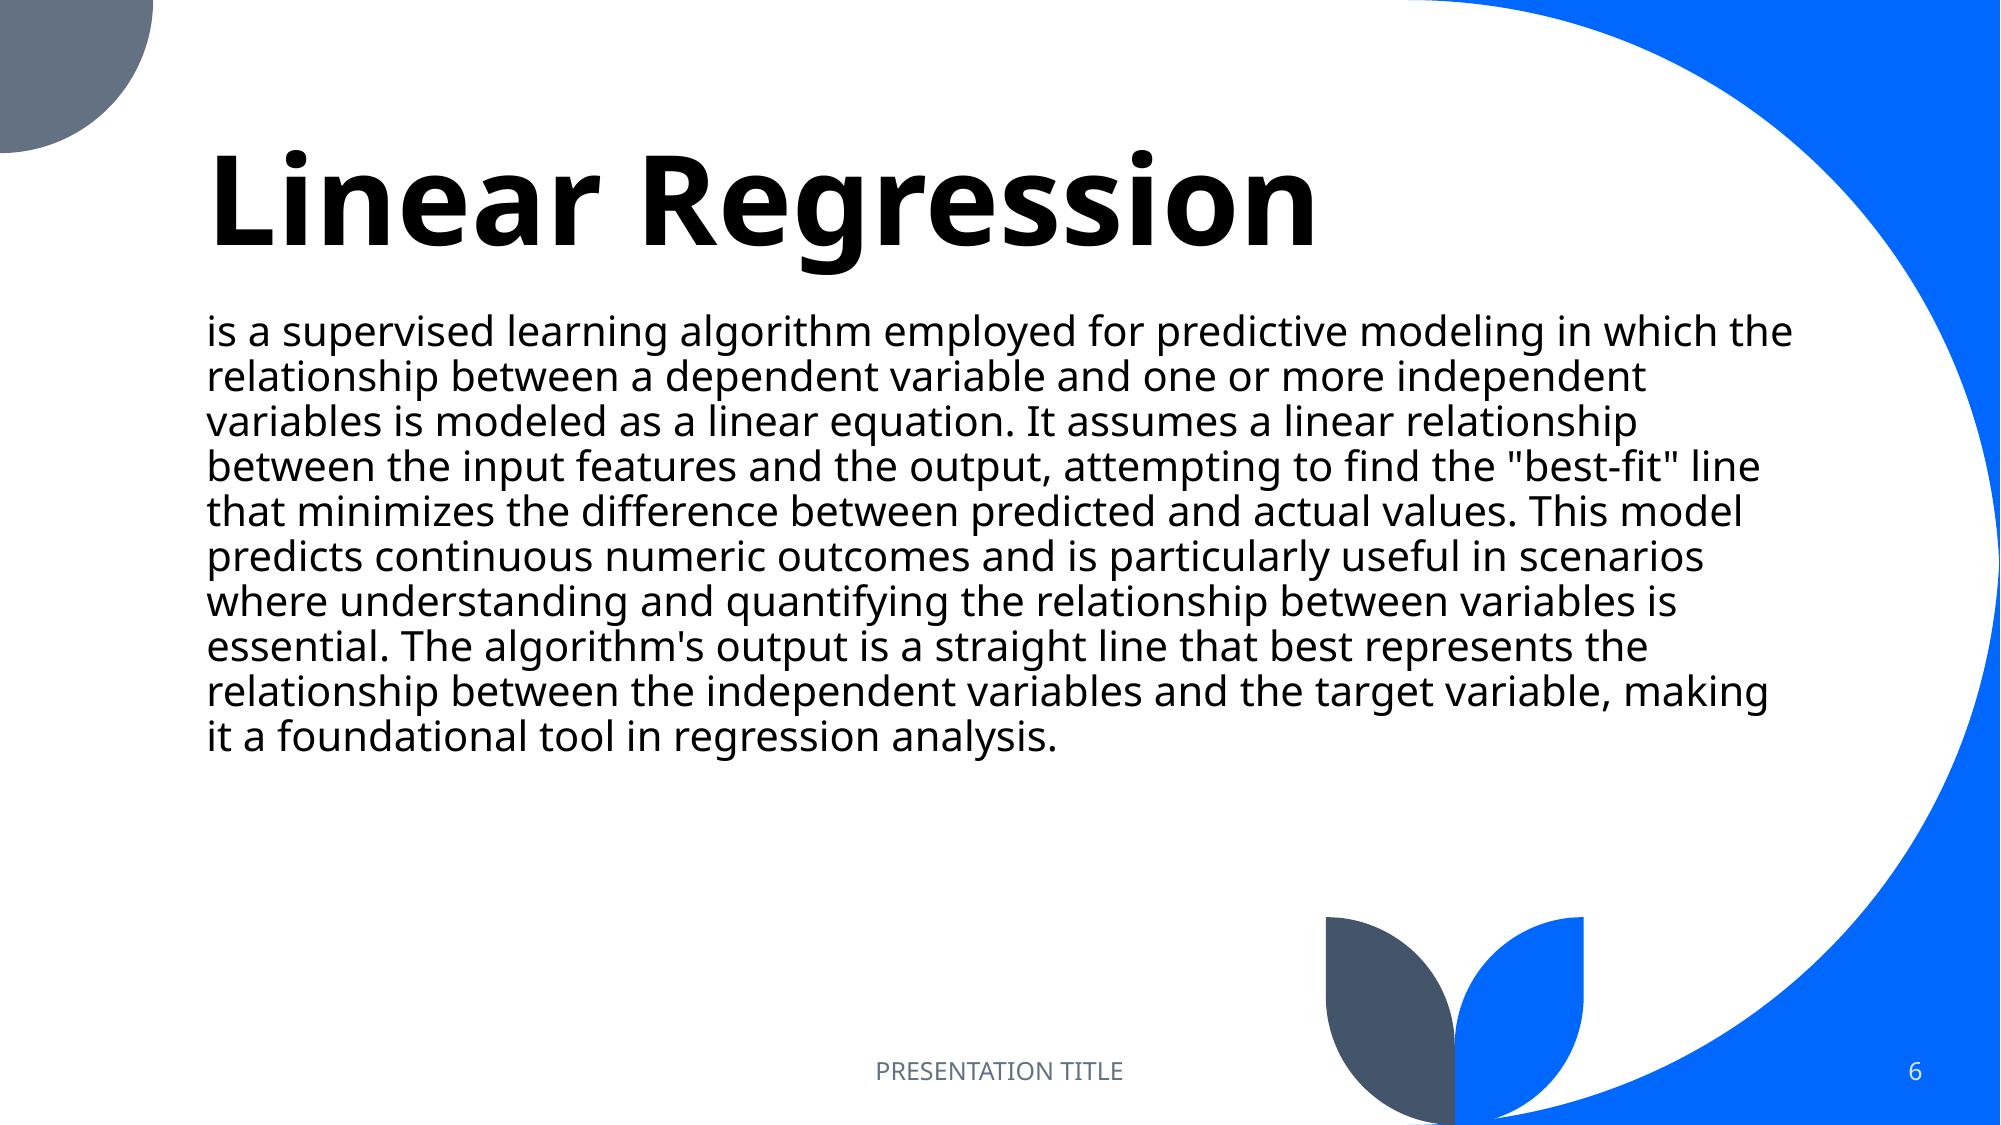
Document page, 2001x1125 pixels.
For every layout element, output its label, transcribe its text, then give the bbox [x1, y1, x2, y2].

footer PRESENTATION TITLE [662, 1042, 1338, 1103]
title Linear Regression [191, 62, 1796, 280]
slide_number 6 [1665, 1042, 1938, 1103]
list is a supervised learning algorithm employed for predictive modeling in which the relationship between a dependent variable and one or more independent variables is modeled as a linear equation. It assumes a linear relationship between the input features and the output, attempting to find the "best-fit" line that minimizes the difference between predicted and actual values. This model predicts continuous numeric outcomes and is particularly useful in scenarios where understanding and quantifying the relationship between variables is essential. The algorithm's output is a straight line that best represents the relationship between the independent variables and the target variable, making it a foundational tool in regression analysis. [191, 303, 1820, 879]
